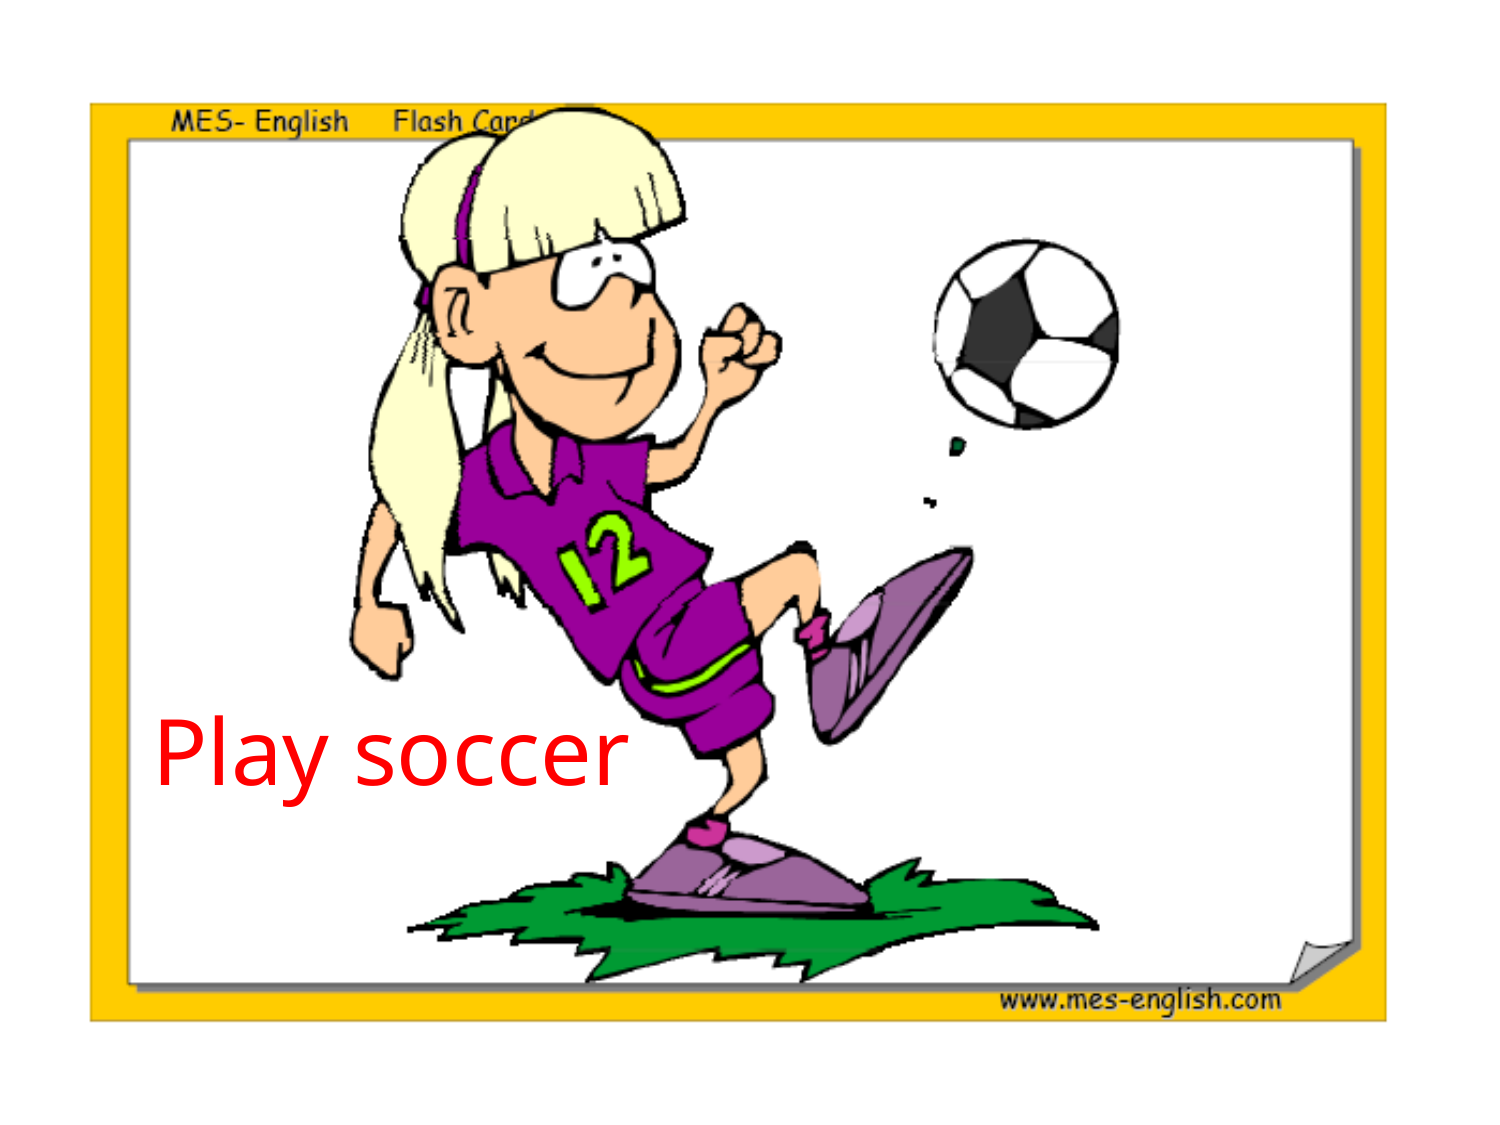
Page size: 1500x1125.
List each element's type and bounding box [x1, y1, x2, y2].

picture [67, 82, 1413, 1043]
